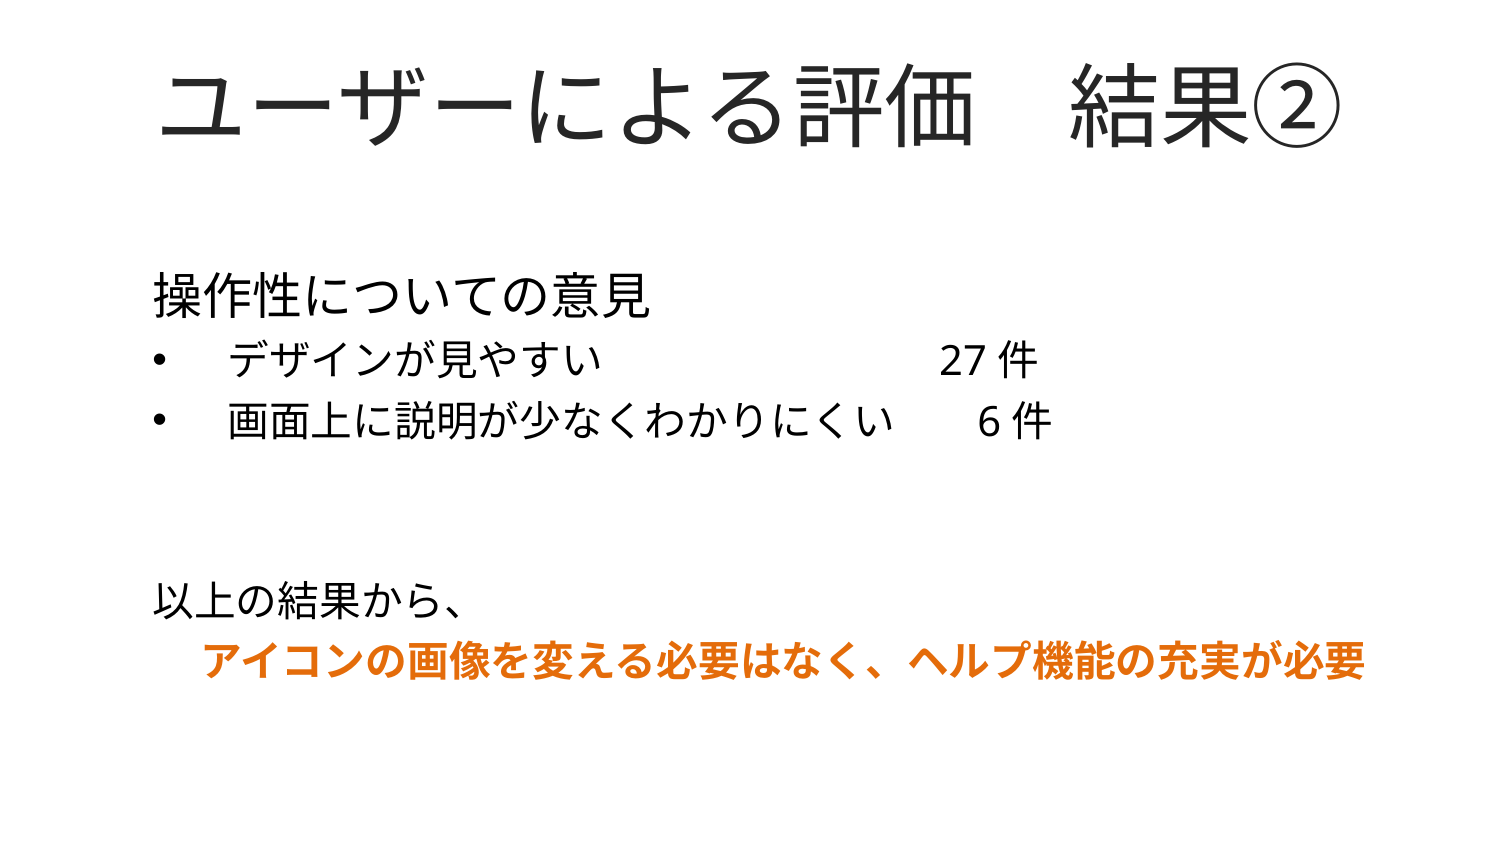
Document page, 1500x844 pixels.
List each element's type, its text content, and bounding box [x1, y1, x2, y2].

list 操作性についての意見 デザインが見やすい 27件 画面上に説明が少なくわかりにくい 6件 以上の結果から、 アイコンの画像を変える必要はなく、ヘルプ機能の充実が必要 [112, 244, 1400, 814]
title ユーザーによる評価 結果② [75, 33, 1425, 175]
